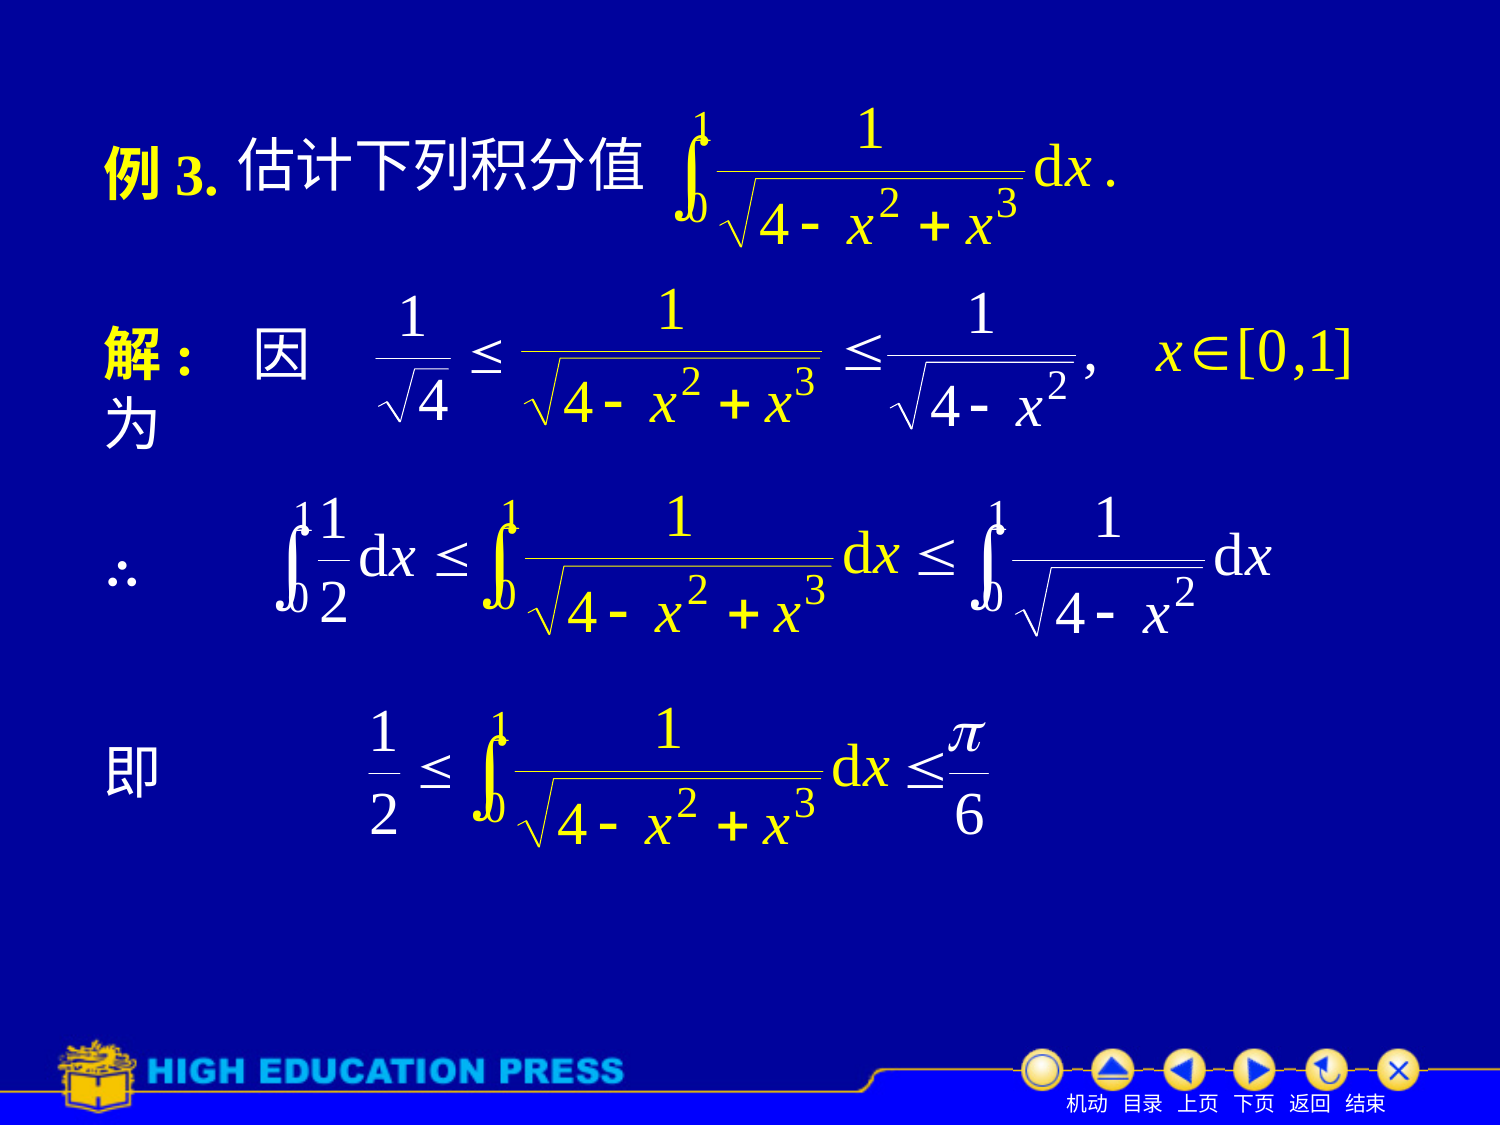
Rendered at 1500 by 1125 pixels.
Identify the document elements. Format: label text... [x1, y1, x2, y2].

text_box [262, 487, 467, 628]
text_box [469, 485, 904, 640]
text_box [910, 486, 1275, 642]
title 例3. [88, 128, 276, 217]
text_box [1149, 324, 1352, 390]
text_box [364, 699, 450, 840]
text_box 解: 因为 [88, 309, 375, 465]
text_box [898, 699, 993, 840]
text_box 机动 目录 上页 下页 返回 结束 [1051, 1082, 1407, 1123]
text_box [517, 278, 826, 429]
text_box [371, 285, 501, 428]
text_box ∴ [88, 518, 251, 614]
picture [0, 0, 1500, 1125]
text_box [459, 697, 893, 853]
text_box 估计下列积分值 [222, 121, 661, 206]
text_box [661, 97, 1116, 253]
text_box 即 [88, 727, 189, 813]
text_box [837, 282, 1100, 433]
